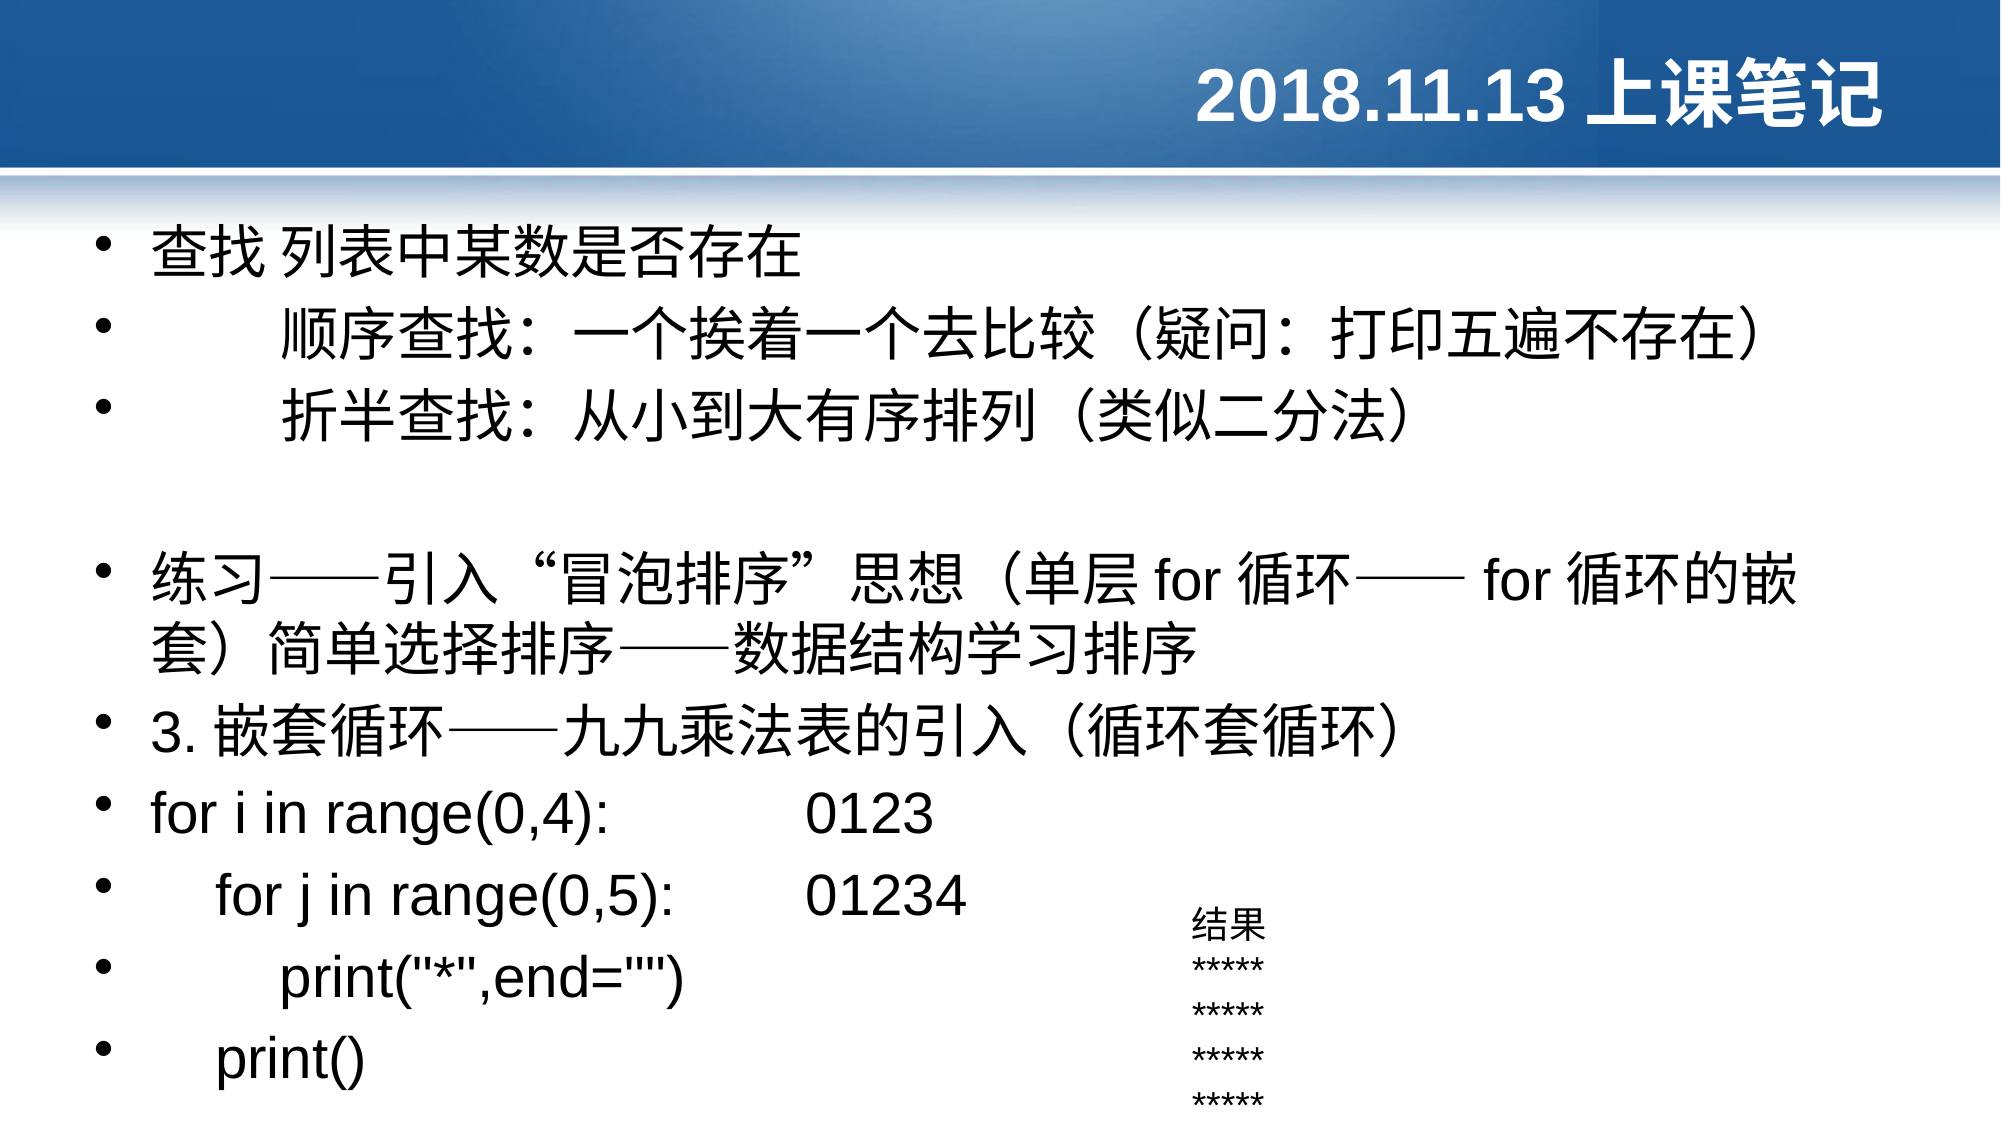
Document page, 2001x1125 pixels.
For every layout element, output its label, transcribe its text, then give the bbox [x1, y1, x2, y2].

list 查找 列表中某数是否存在 顺序查找：一个挨着一个去比较（疑问：打印五遍不存在） 折半查找：从小到大有序排列（类似二分法） 练习——引入“冒泡排序”思想（单层for循环——for循环的嵌套）简单选择排序——数据结构学习排序 3.嵌套循环——九九乘法表的引入（循环套循环） for i in range(0,4): 0123 for j in range(0,5): 01234 print("*",end="") print() [78, 208, 1879, 970]
title 2018.11.13上课笔记 [99, 45, 1900, 138]
picture [0, 0, 2001, 1125]
text_box 结果 ***** ***** ***** ***** [1177, 893, 1615, 1125]
